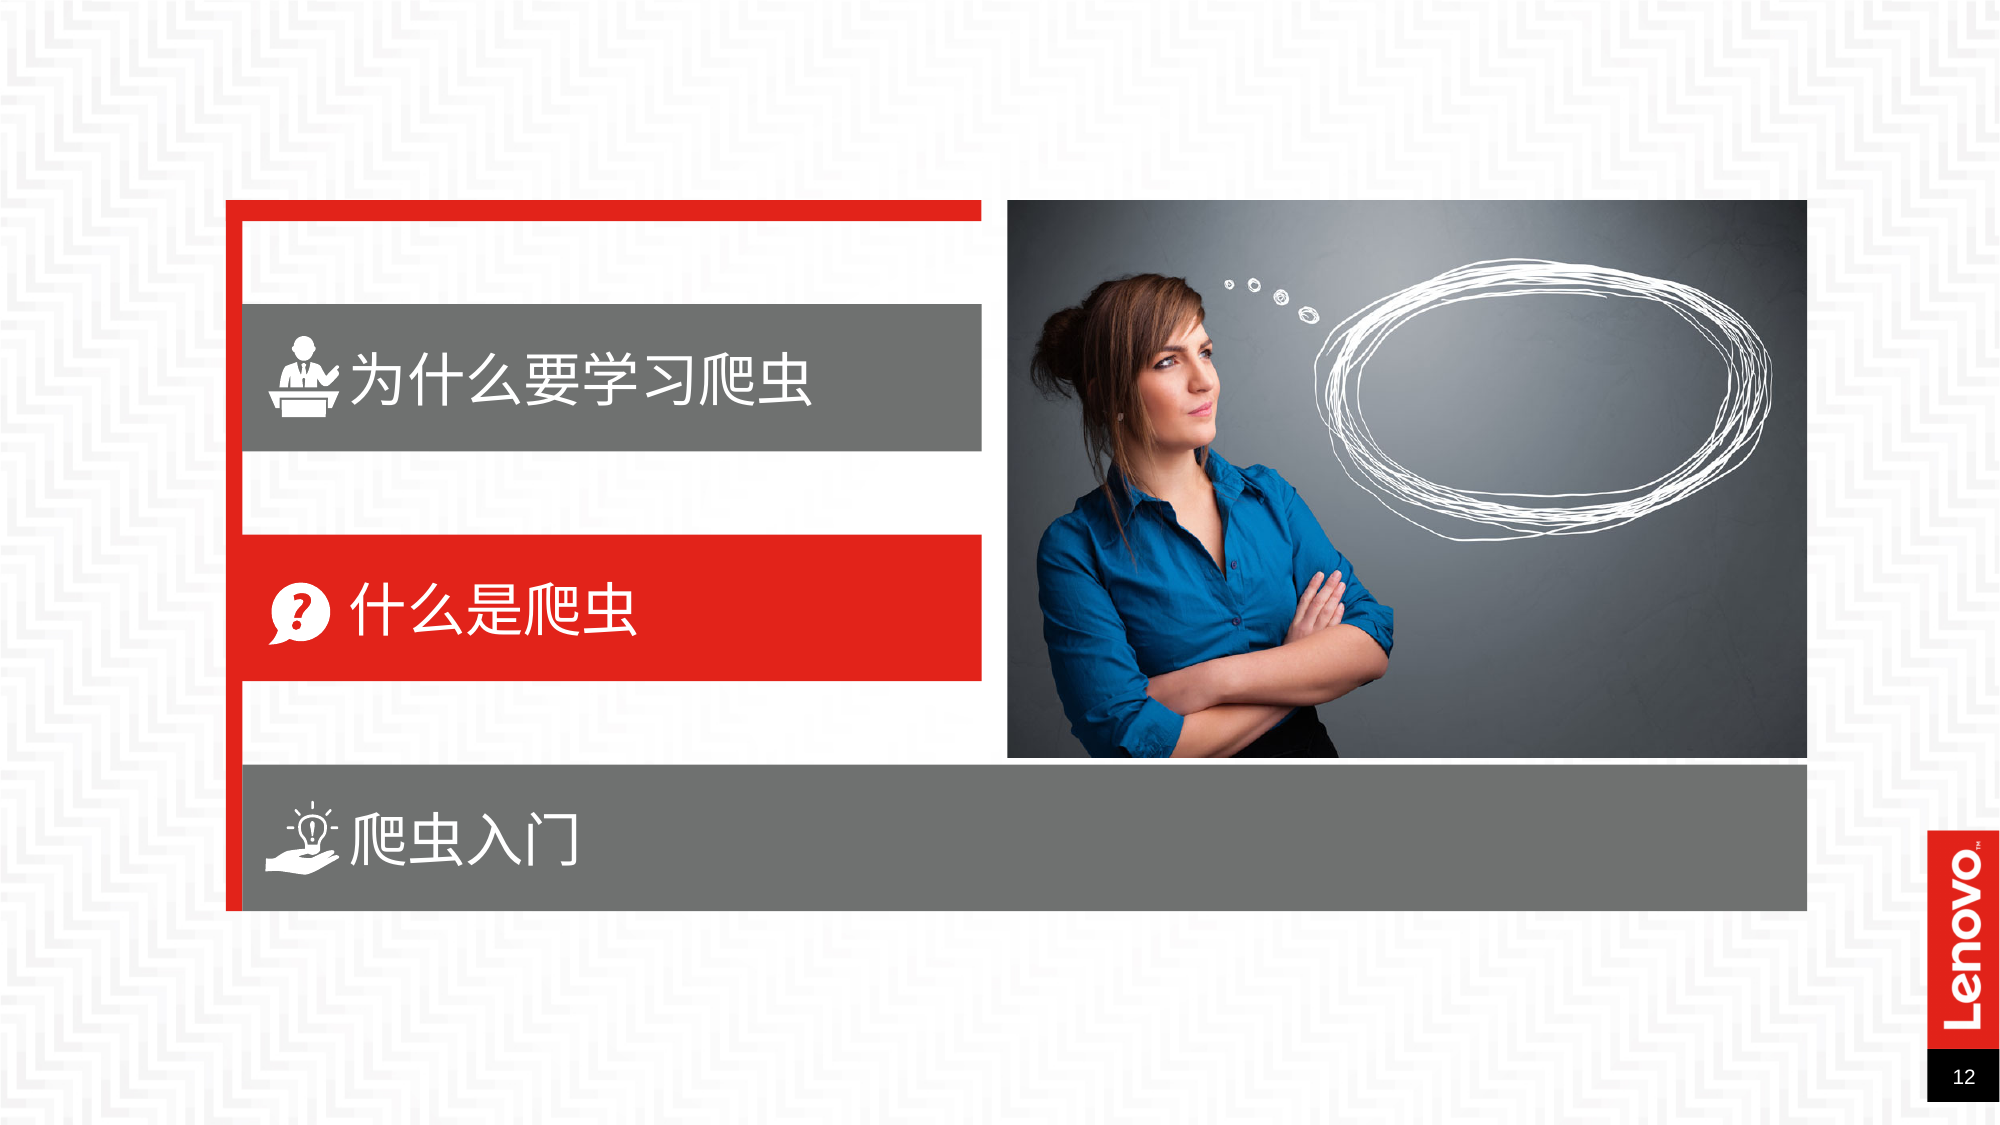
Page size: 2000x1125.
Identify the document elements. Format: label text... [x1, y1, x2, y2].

text_box 爬虫入门 [242, 764, 1808, 912]
text_box [294, 809, 301, 816]
text_box 什么是爬虫 [242, 534, 982, 682]
text_box 为什么要学习爬虫 [242, 304, 982, 452]
text_box [325, 809, 332, 816]
text_box [279, 362, 340, 388]
text_box [224, 198, 984, 223]
text_box [268, 391, 340, 418]
text_box [268, 582, 331, 645]
picture [0, 0, 2000, 1125]
text_box [224, 223, 245, 913]
text_box [265, 814, 340, 875]
text_box [291, 336, 316, 361]
picture [1928, 831, 2000, 1049]
